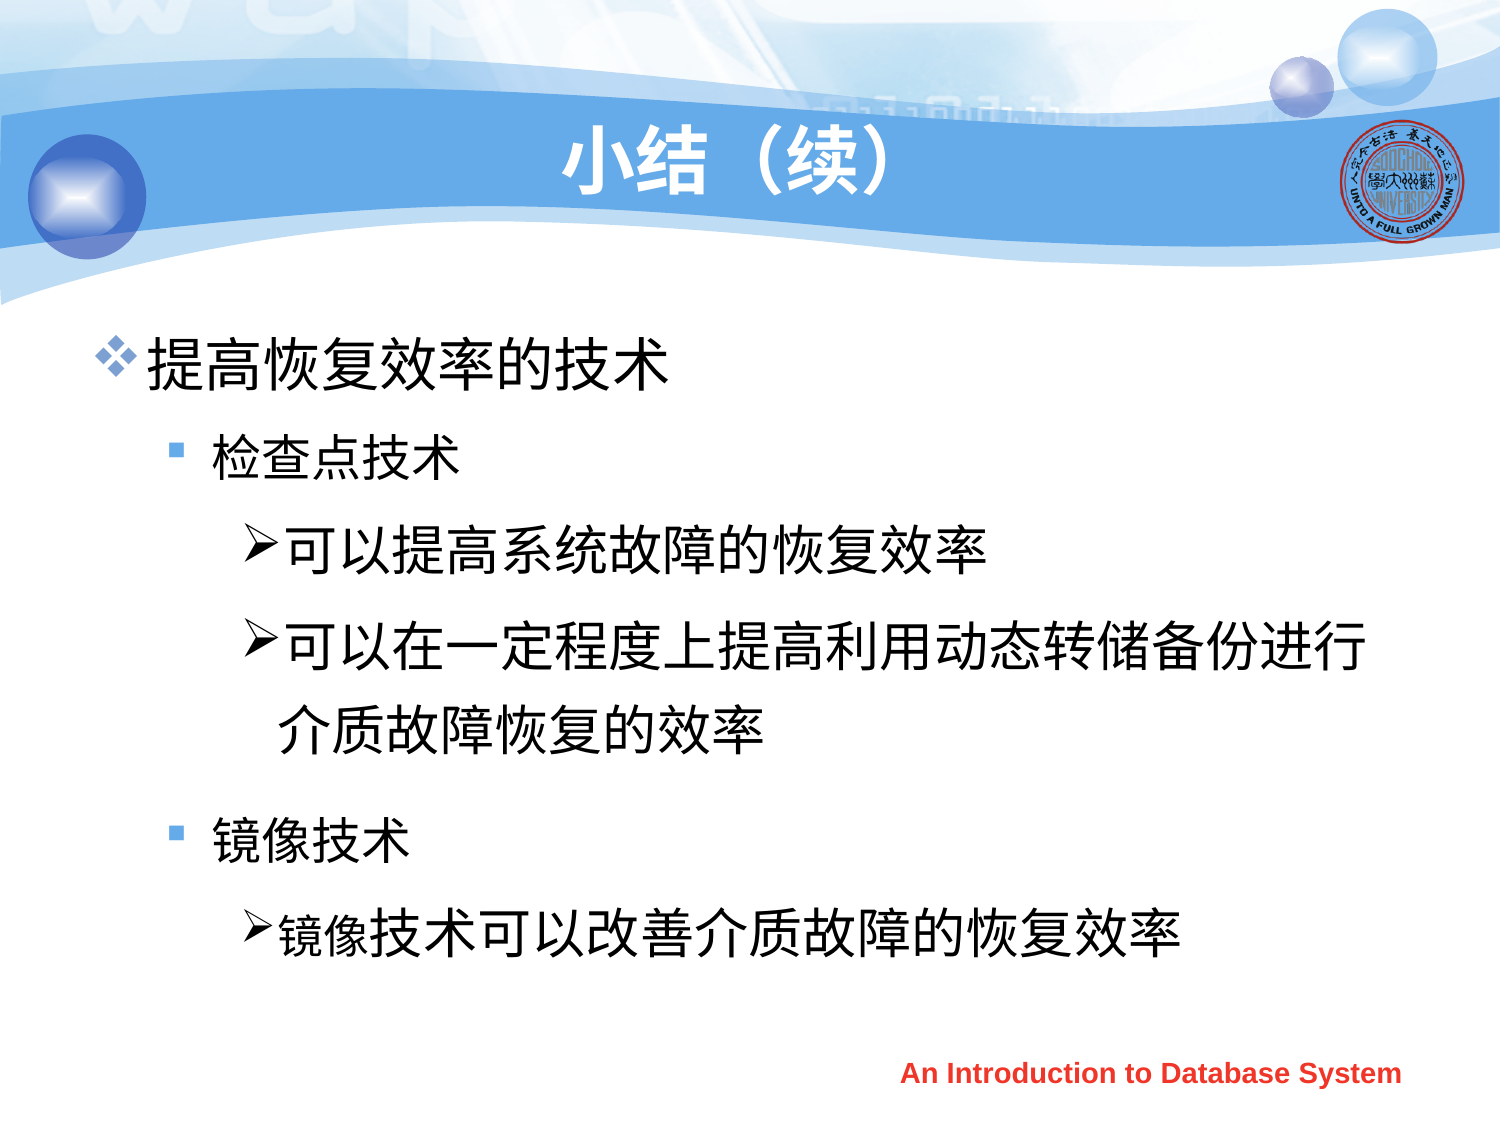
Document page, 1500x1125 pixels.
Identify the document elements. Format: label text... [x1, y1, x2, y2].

footer An Introduction to Database System [855, 1046, 1448, 1100]
list 提高恢复效率的技术 检查点技术 可以提高系统故障的恢复效率 可以在一定程度上提高利用动态转储备份进行介质故障恢复的效率 镜像技术 镜像技术可以改善介质故障的恢复效率 [75, 299, 1425, 1038]
picture [1335, 117, 1468, 246]
picture [0, 0, 1500, 112]
title 小结（续） [150, 112, 1363, 205]
